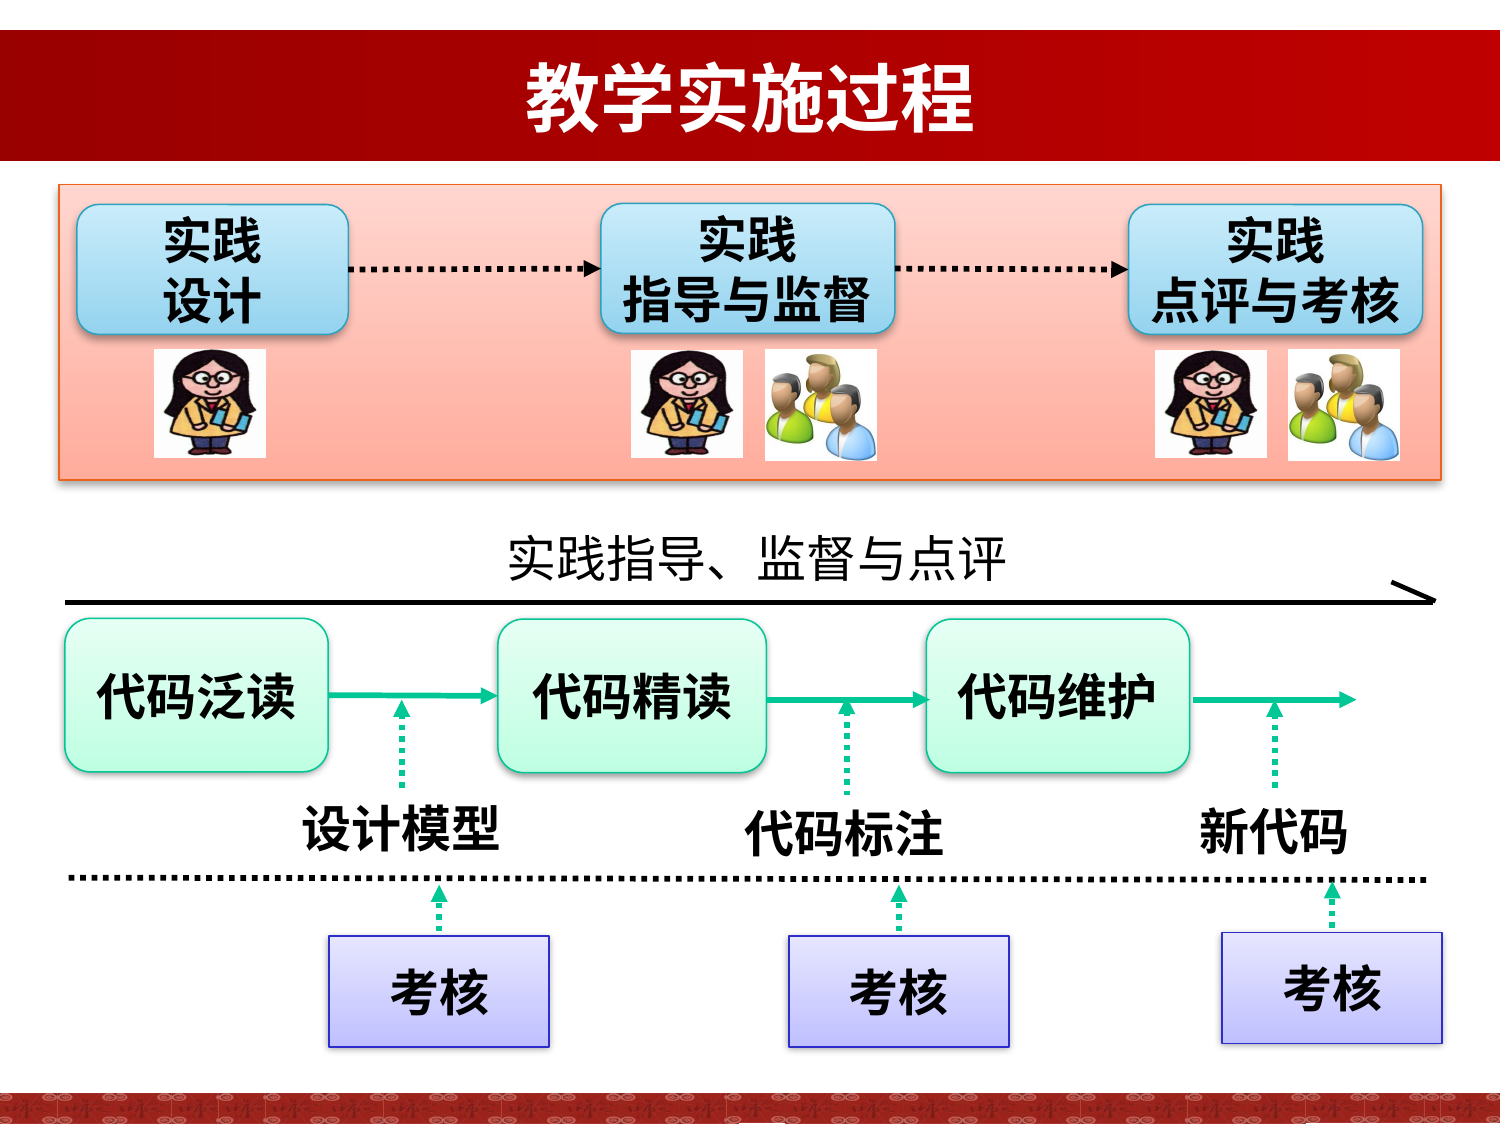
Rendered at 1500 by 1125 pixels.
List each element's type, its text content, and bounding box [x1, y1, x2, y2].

title 教学实施过程 [75, 31, 1425, 161]
text_box 代码标注 [698, 795, 991, 870]
text_box 设计模型 [255, 790, 548, 865]
text_box 考核 [328, 935, 550, 1048]
text_box 实践指导、监督与点评 [255, 520, 1258, 595]
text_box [1391, 581, 1436, 602]
text_box 新代码 [1175, 792, 1374, 868]
text_box 考核 [1221, 932, 1443, 1044]
text_box 代码维护 [925, 618, 1191, 774]
text_box 代码泛读 [64, 617, 329, 773]
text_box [58, 184, 1442, 481]
text_box 代码精读 [497, 618, 768, 774]
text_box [68, 877, 1427, 881]
text_box 考核 [788, 935, 1010, 1048]
picture [0, 1093, 1500, 1124]
